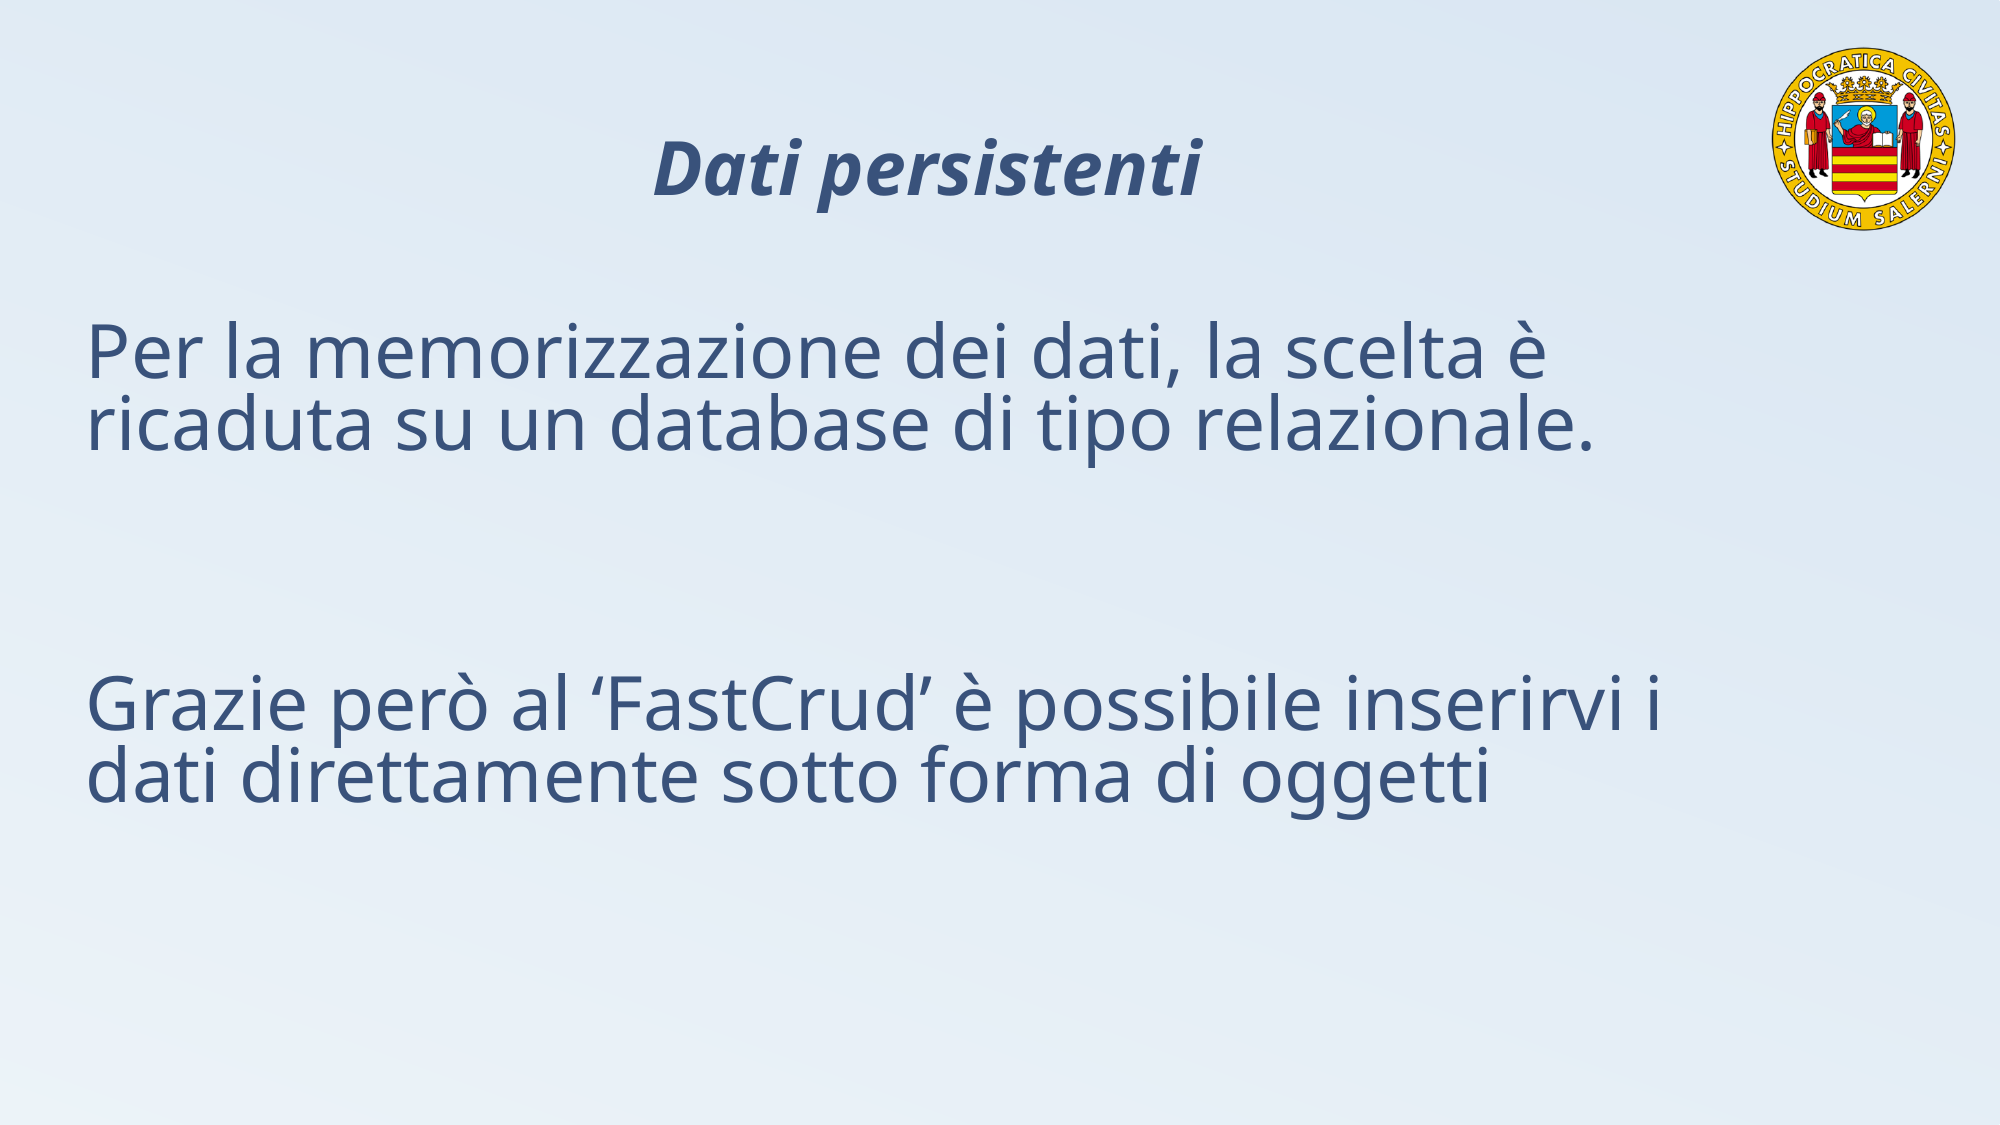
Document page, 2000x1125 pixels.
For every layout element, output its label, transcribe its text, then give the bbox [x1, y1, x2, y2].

picture [1767, 42, 1959, 234]
title Per la memorizzazione dei dati, la scelta è ricaduta su un database di tipo relazionale. [70, 207, 1705, 559]
text_box Dati persistenti [295, 42, 1560, 290]
text_box Grazie però al ‘FastCrud’ è possibile inserirvi i dati direttamente sotto forma di oggetti [70, 559, 1705, 915]
